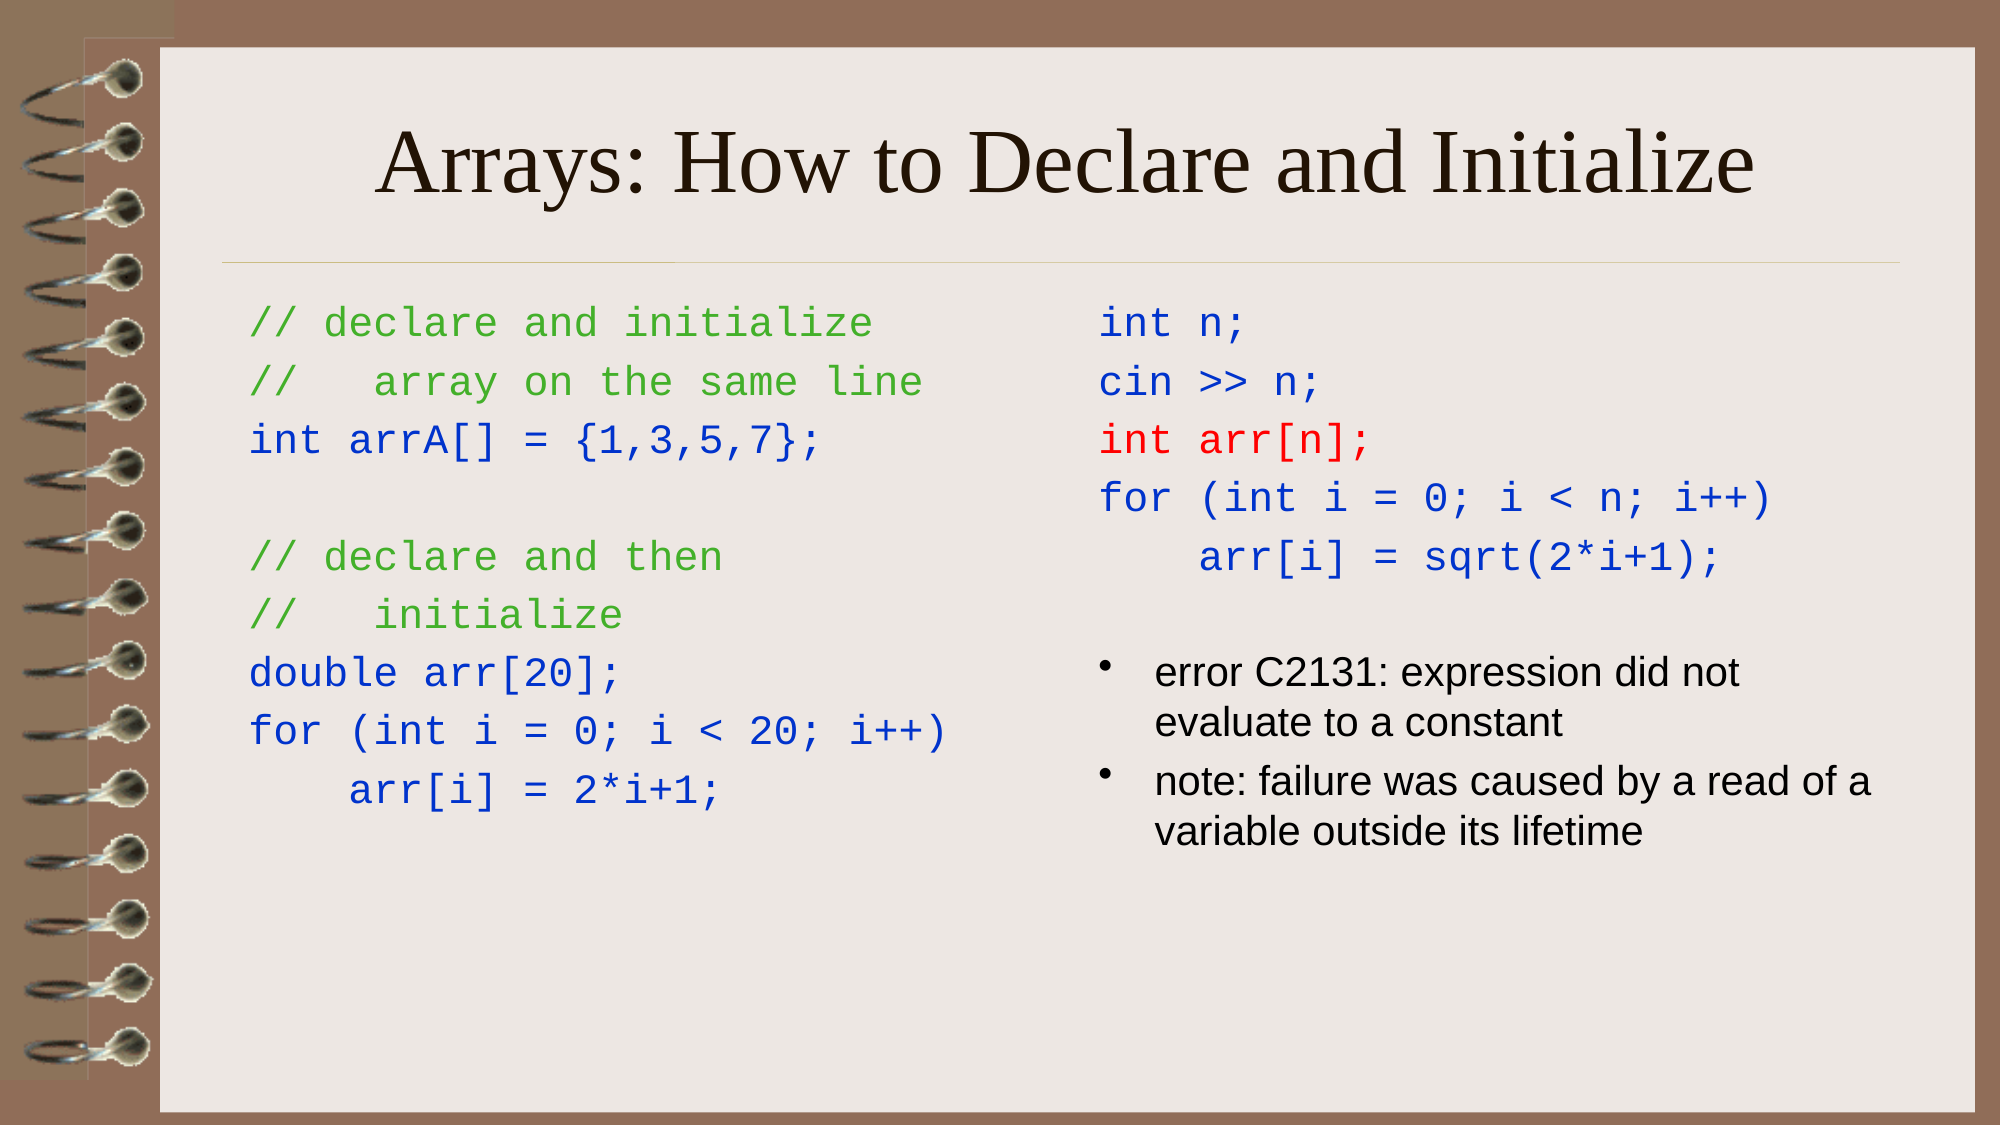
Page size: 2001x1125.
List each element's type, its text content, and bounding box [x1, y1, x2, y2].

picture [0, 0, 175, 1080]
list int n; cin >> n; int arr[n]; for (int i = 0; i < n; i++) arr[i] = sqrt(2*i+1); error C2131: expression did not evaluate to a constant note: failure was caused by a read of a variable outside its lifetime [1083, 287, 1900, 963]
list // declare and initialize // array on the same line int arrA[] = {1,3,5,7}; // declare and then // initialize double arr[20]; for (int i = 0; i < 20; i++) arr[i] = 2*i+1; [233, 287, 1050, 963]
title Arrays: How to Declare and Initialize [233, 62, 1900, 250]
